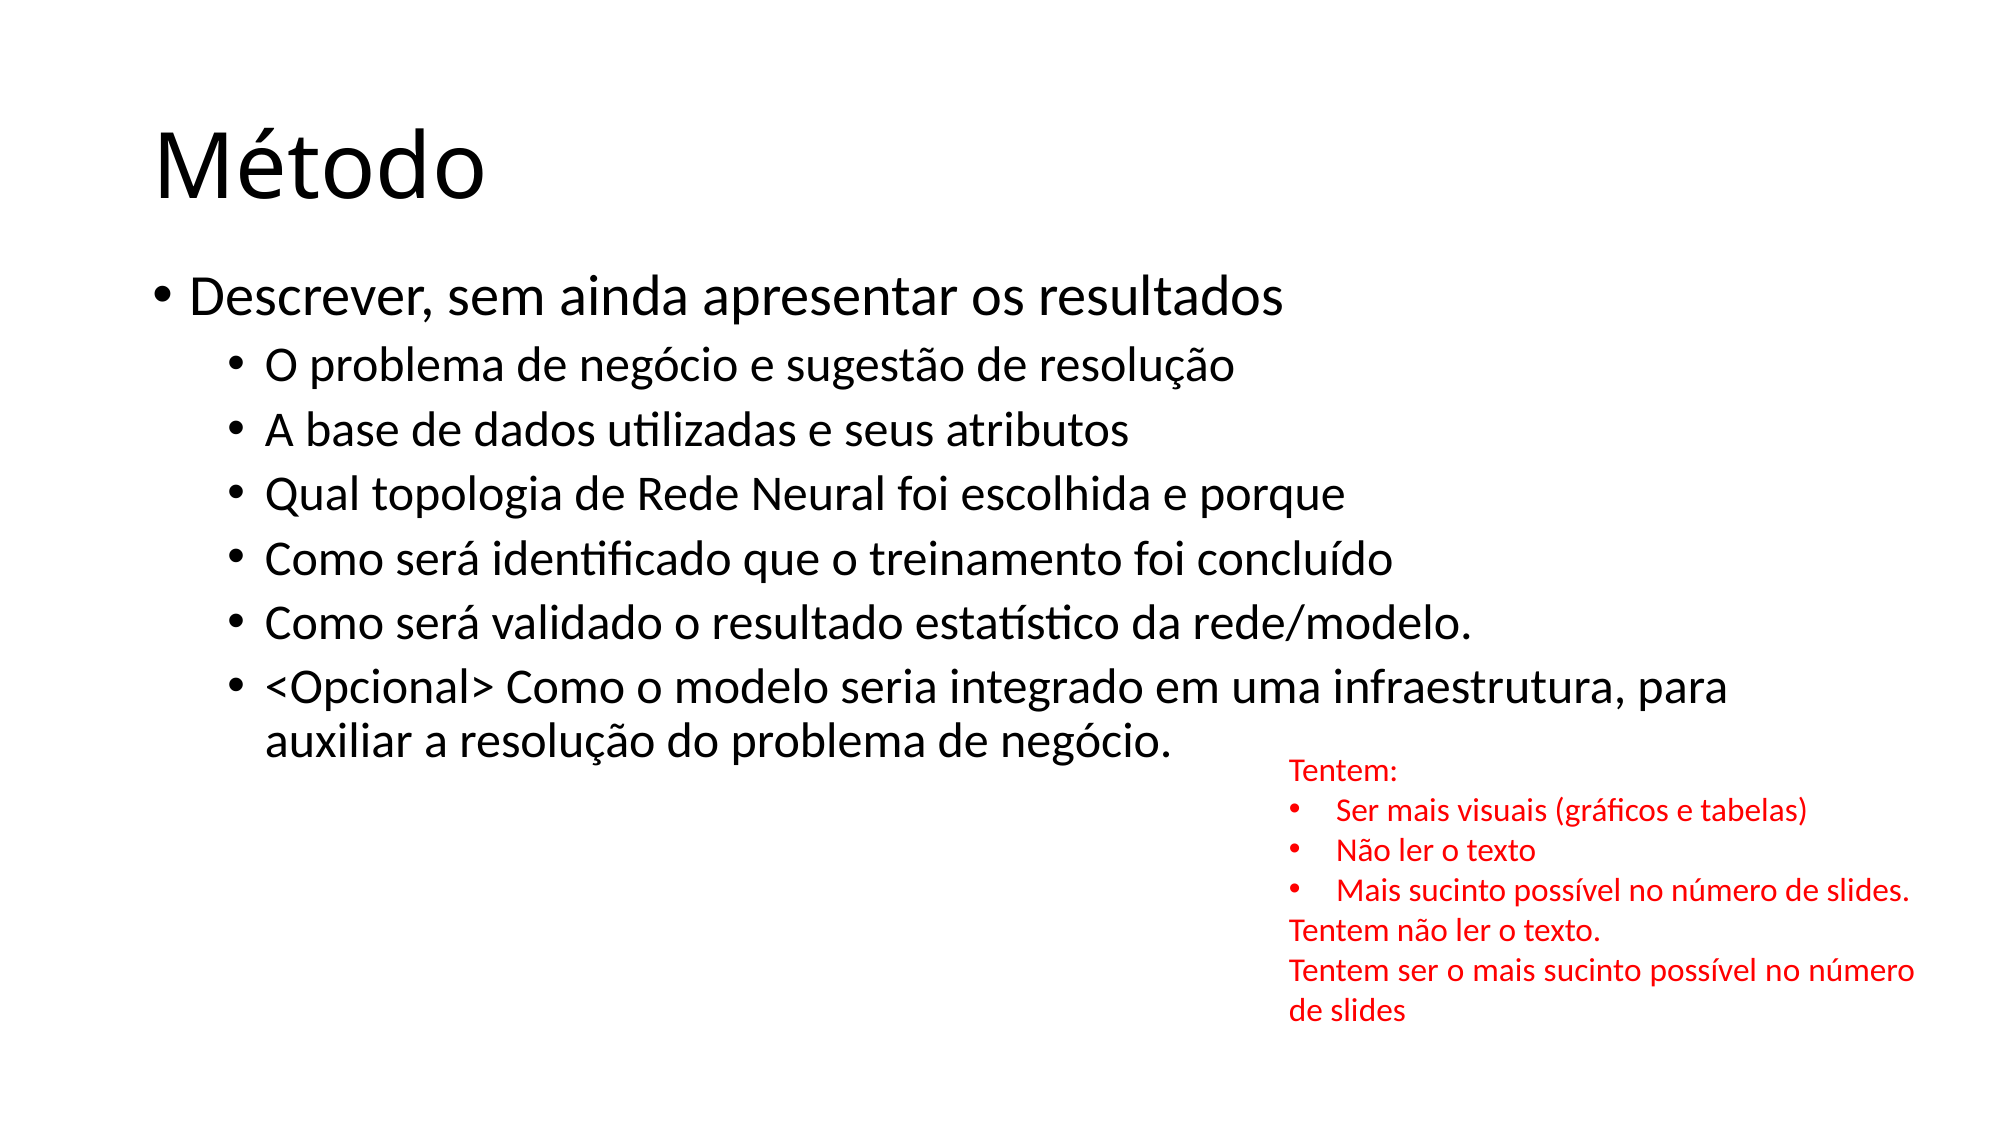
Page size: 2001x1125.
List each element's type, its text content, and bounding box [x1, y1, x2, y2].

text_box Tentem: Ser mais visuais (gráficos e tabelas) Não ler o texto Mais sucinto possível no número de slides. Tentem não ler o texto. Tentem ser o mais sucinto possível no número de slides [1274, 741, 1931, 1036]
title Método [137, 59, 1863, 257]
list Descrever, sem ainda apresentar os resultados O problema de negócio e sugestão de resolução A base de dados utilizadas e seus atributos Qual topologia de Rede Neural foi escolhida e porque Como será identificado que o treinamento foi concluído Como será validado o resultado estatístico da rede/modelo. <Opcional> Como o modelo seria integrado em uma infraestrutura, para auxiliar a resolução do problema de negócio. [137, 257, 1863, 784]
